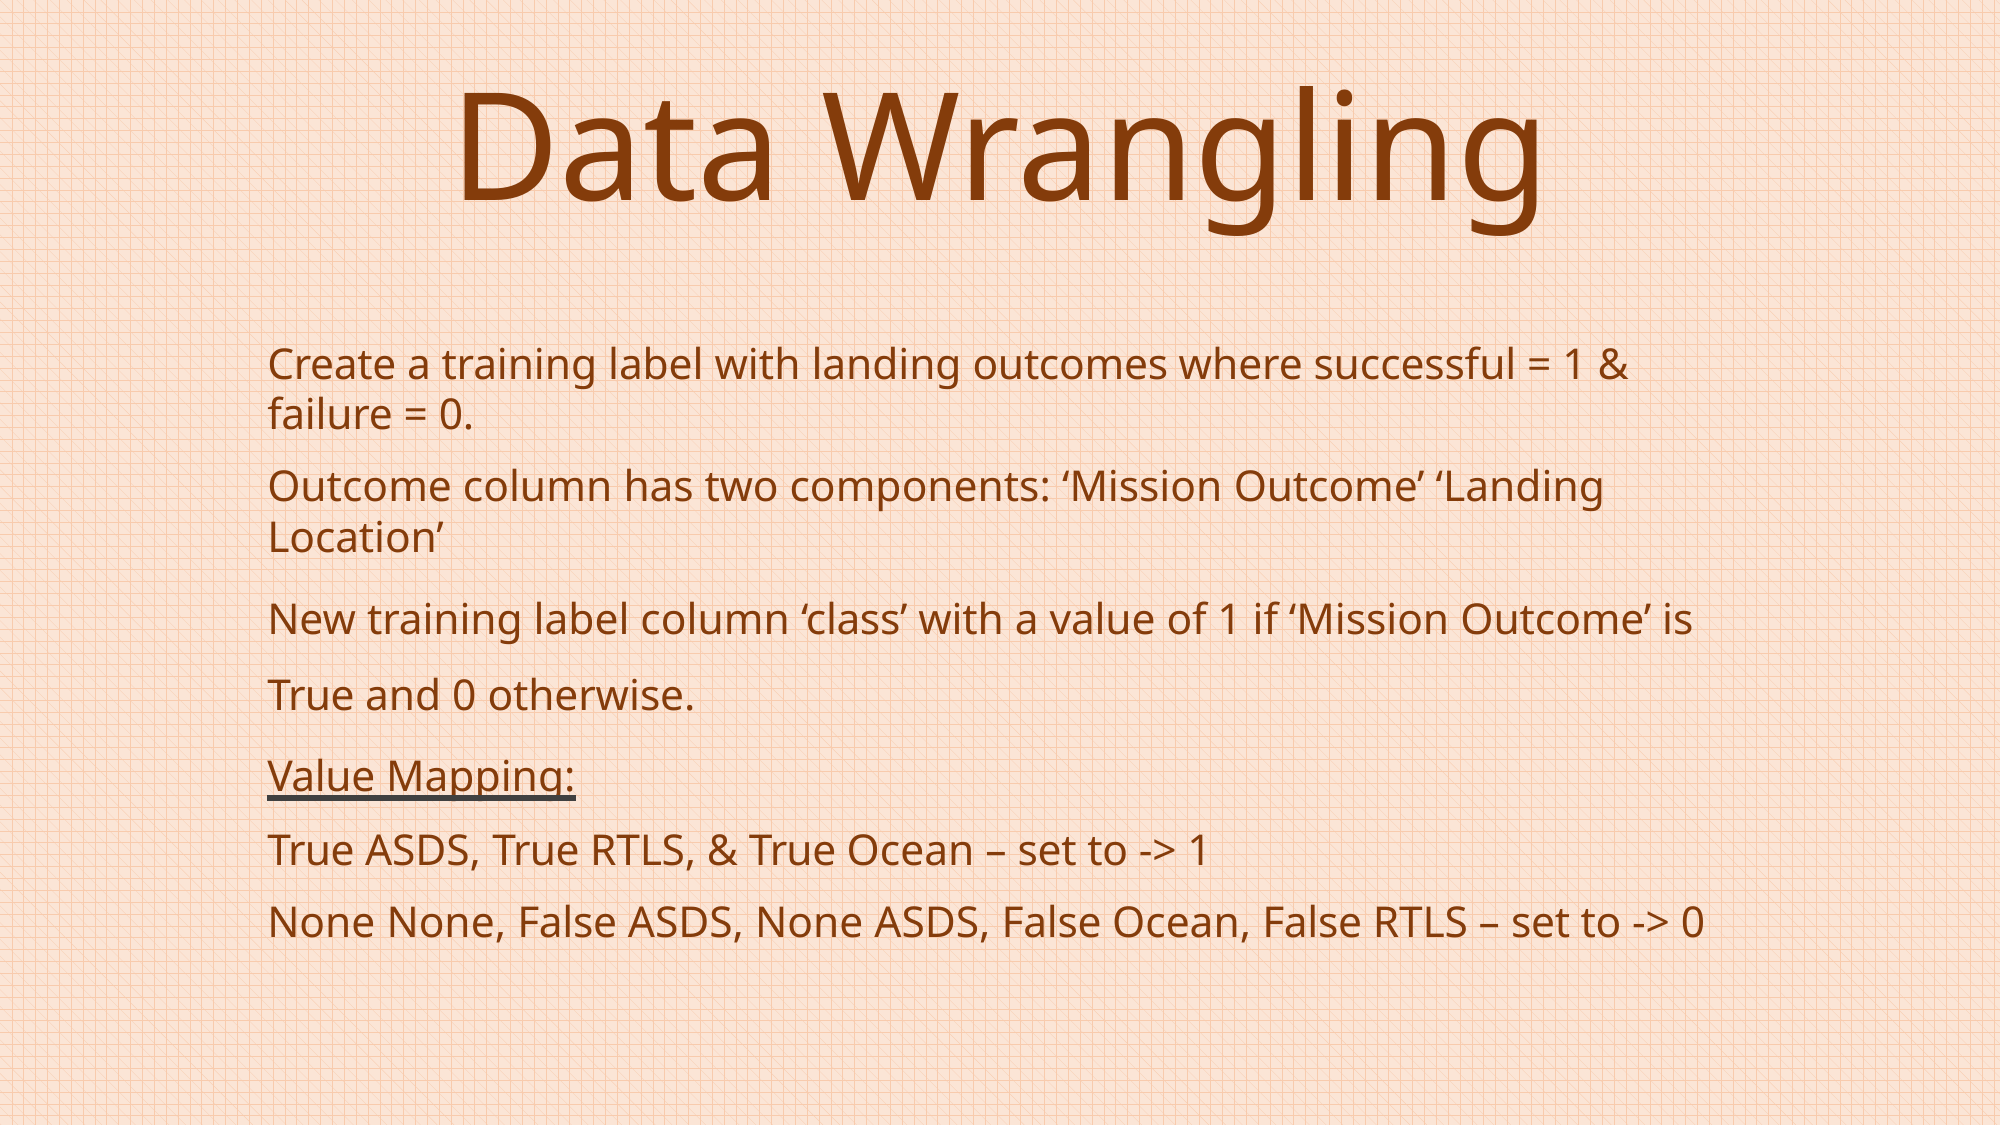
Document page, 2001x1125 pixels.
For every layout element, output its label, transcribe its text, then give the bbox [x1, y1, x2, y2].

title Data Wrangling [249, 73, 1750, 241]
subtitle Create a training label with landing outcomes where successful = 1 & failure = 0. Outcome column has two components: ‘Mission Outcome’ ‘Landing Location’ New training label column ‘class’ with a value of 1 if ‘Mission Outcome’ is True and 0 otherwise. Value Mapping: True ASDS, True RTLS, & True Ocean – set to -> 1 None None, False ASDS, None ASDS, False Ocean, False RTLS – set to -> 0 [249, 329, 1750, 963]
